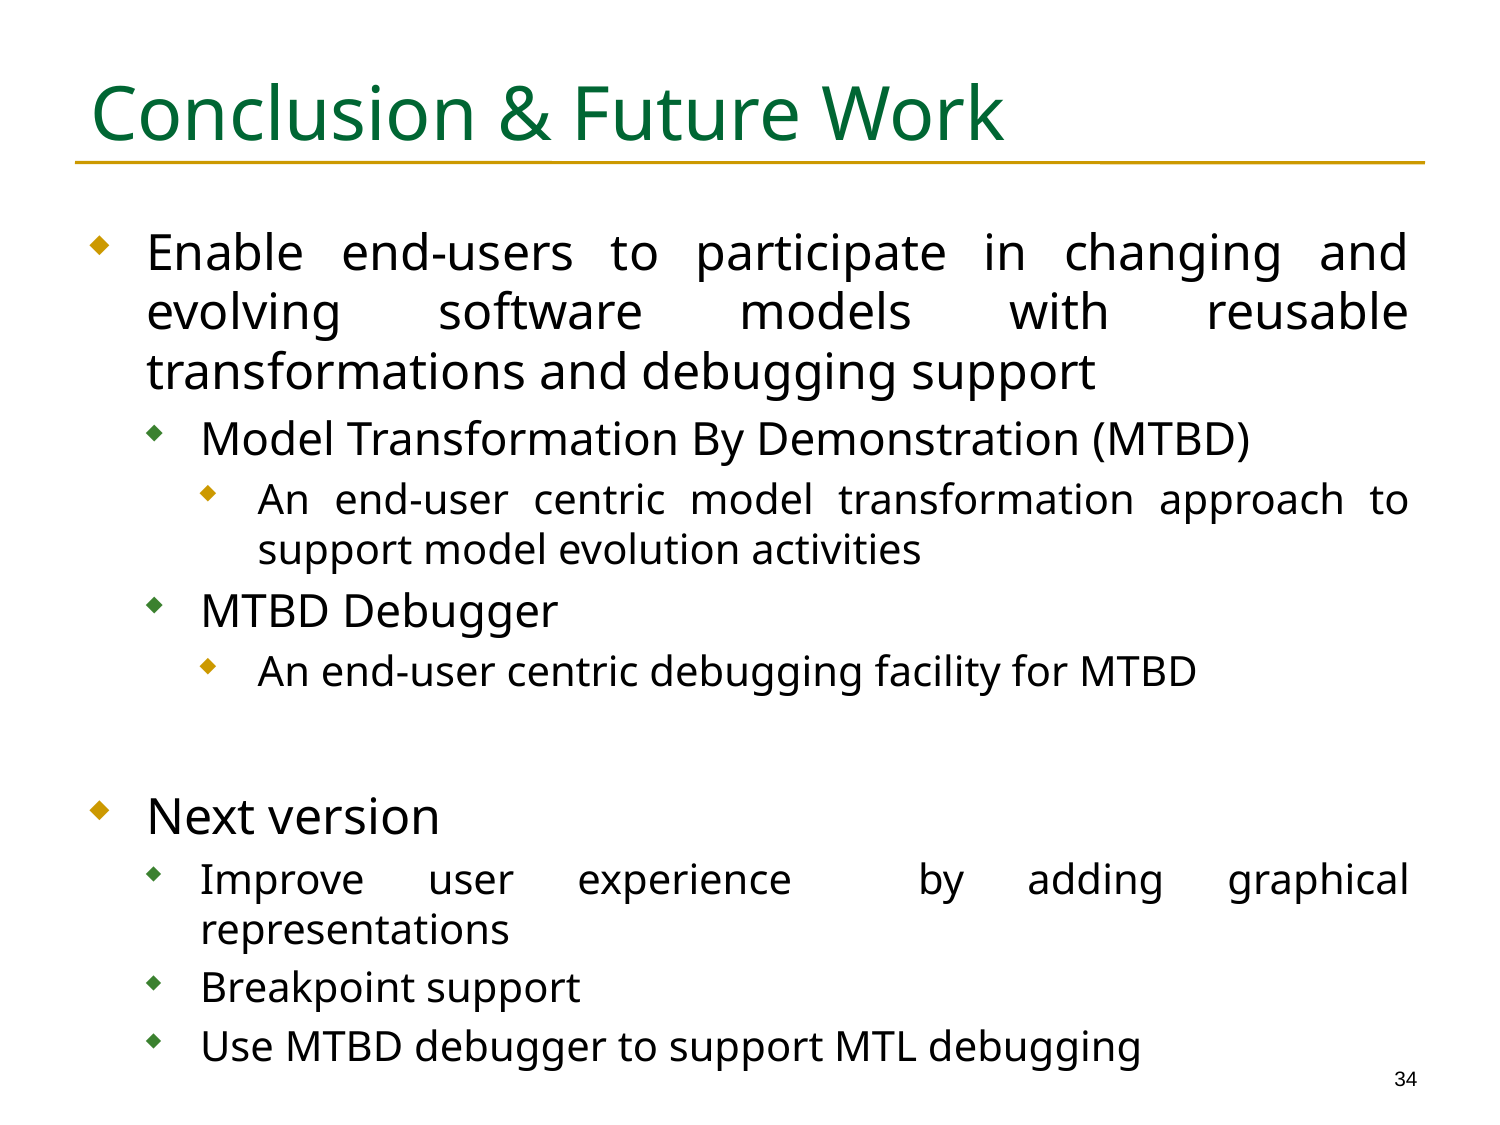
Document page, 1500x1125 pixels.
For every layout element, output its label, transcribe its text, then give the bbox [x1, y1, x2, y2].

slide_number 34 [1379, 1048, 1442, 1099]
list Enable end-users to participate in changing and evolving software models with reusable transformations and debugging support Model Transformation By Demonstration (MTBD) An end-user centric model transformation approach to support model evolution activities MTBD Debugger An end-user centric debugging facility for MTBD Next version Improve user experience by adding graphical representations Breakpoint support Use MTBD debugger to support MTL debugging [74, 212, 1426, 1006]
title Conclusion & Future Work [74, 32, 1426, 163]
